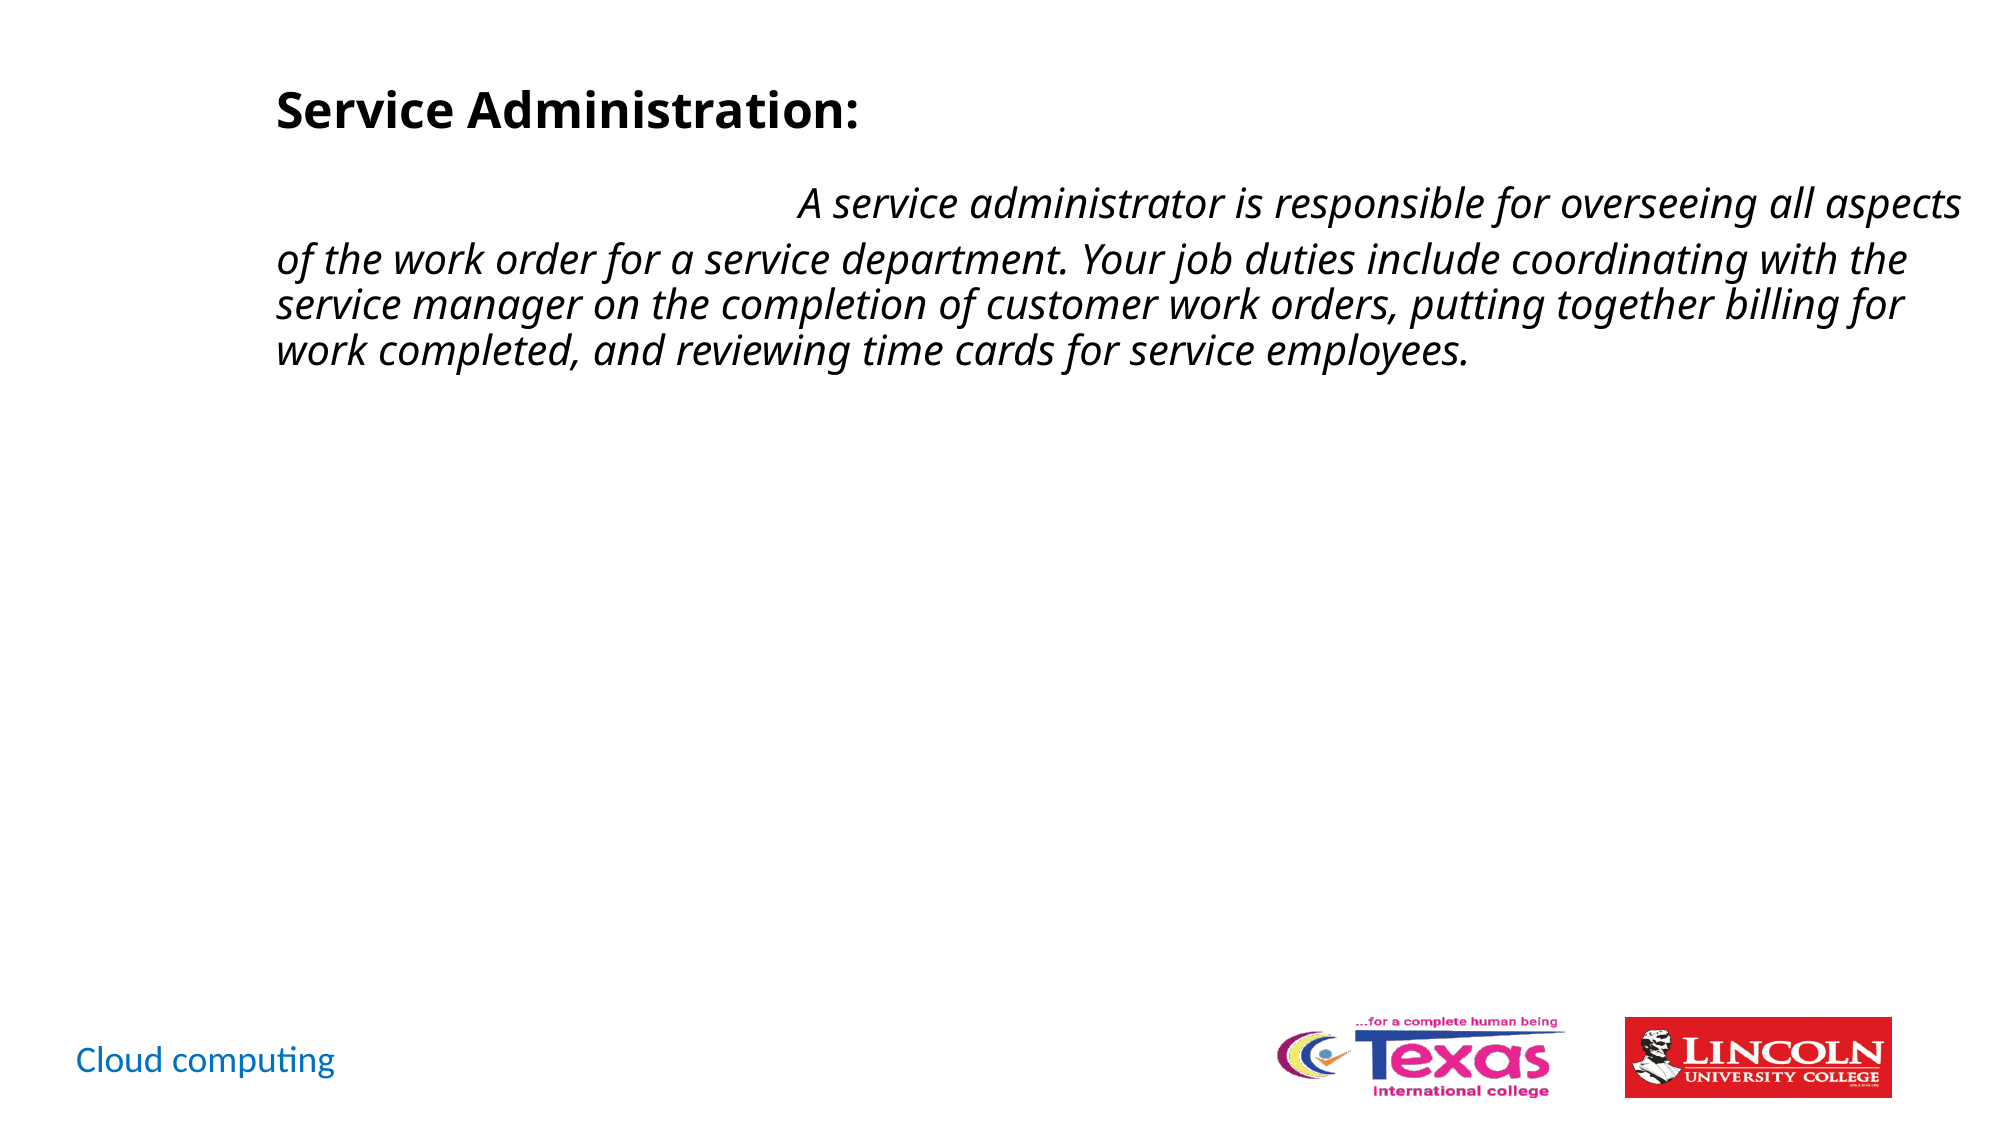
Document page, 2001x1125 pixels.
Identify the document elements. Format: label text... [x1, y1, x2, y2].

picture [1243, 1017, 1599, 1098]
title Service Administration: A service administrator is responsible for overseeing all aspects of the work order for a service department. Your job duties include coordinating with the service manager on the completion of customer work orders, putting together billing for work completed, and reviewing time cards for service employees. [261, 78, 1987, 845]
picture [1625, 1017, 1892, 1098]
text_box Cloud computing [61, 1027, 516, 1088]
